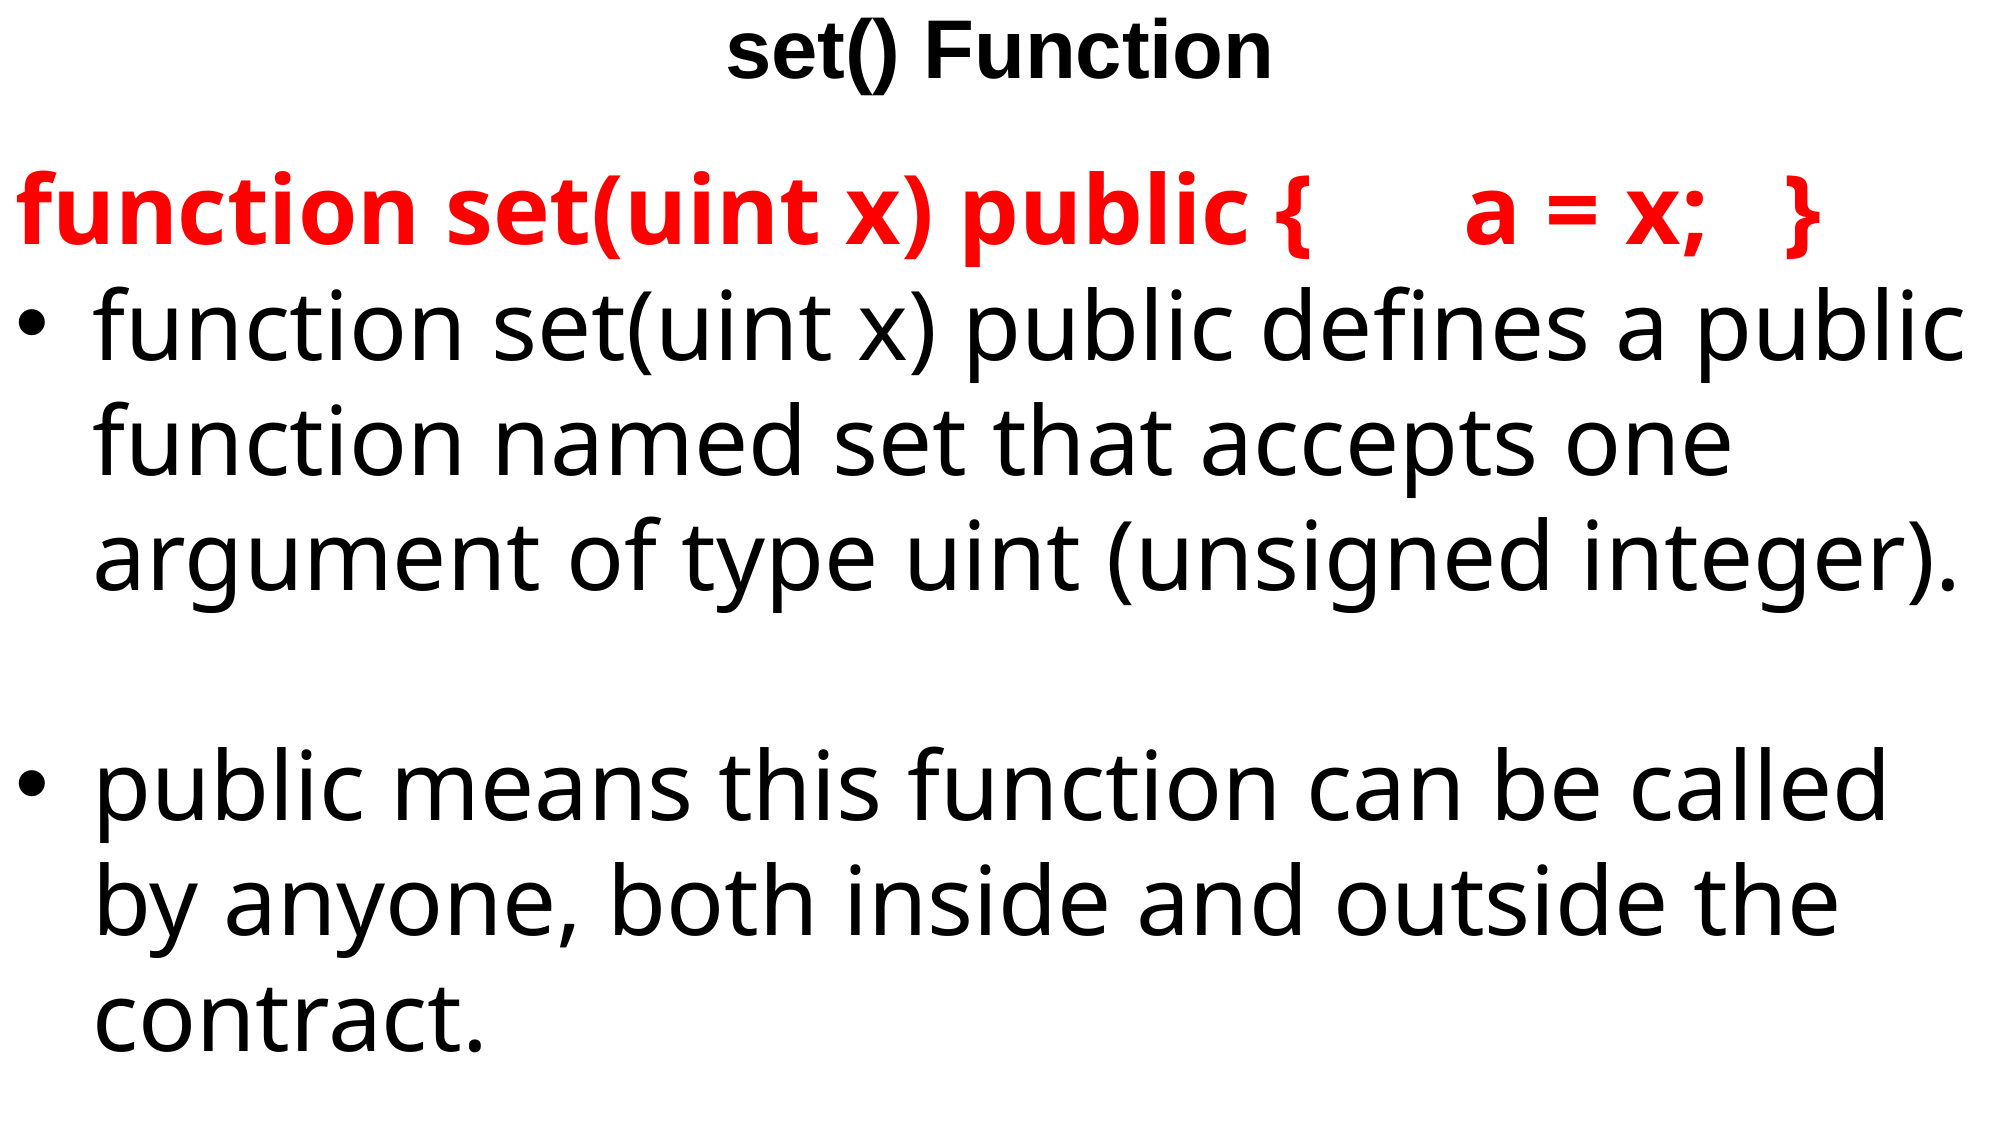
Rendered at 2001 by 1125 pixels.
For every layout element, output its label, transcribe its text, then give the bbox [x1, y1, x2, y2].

list function set(uint x) public { a = x; } function set(uint x) public defines a public function named set that accepts one argument of type uint (unsigned integer). public means this function can be called by anyone, both inside and outside the contract. [0, 103, 2000, 1097]
title set() Function [137, 0, 1863, 90]
